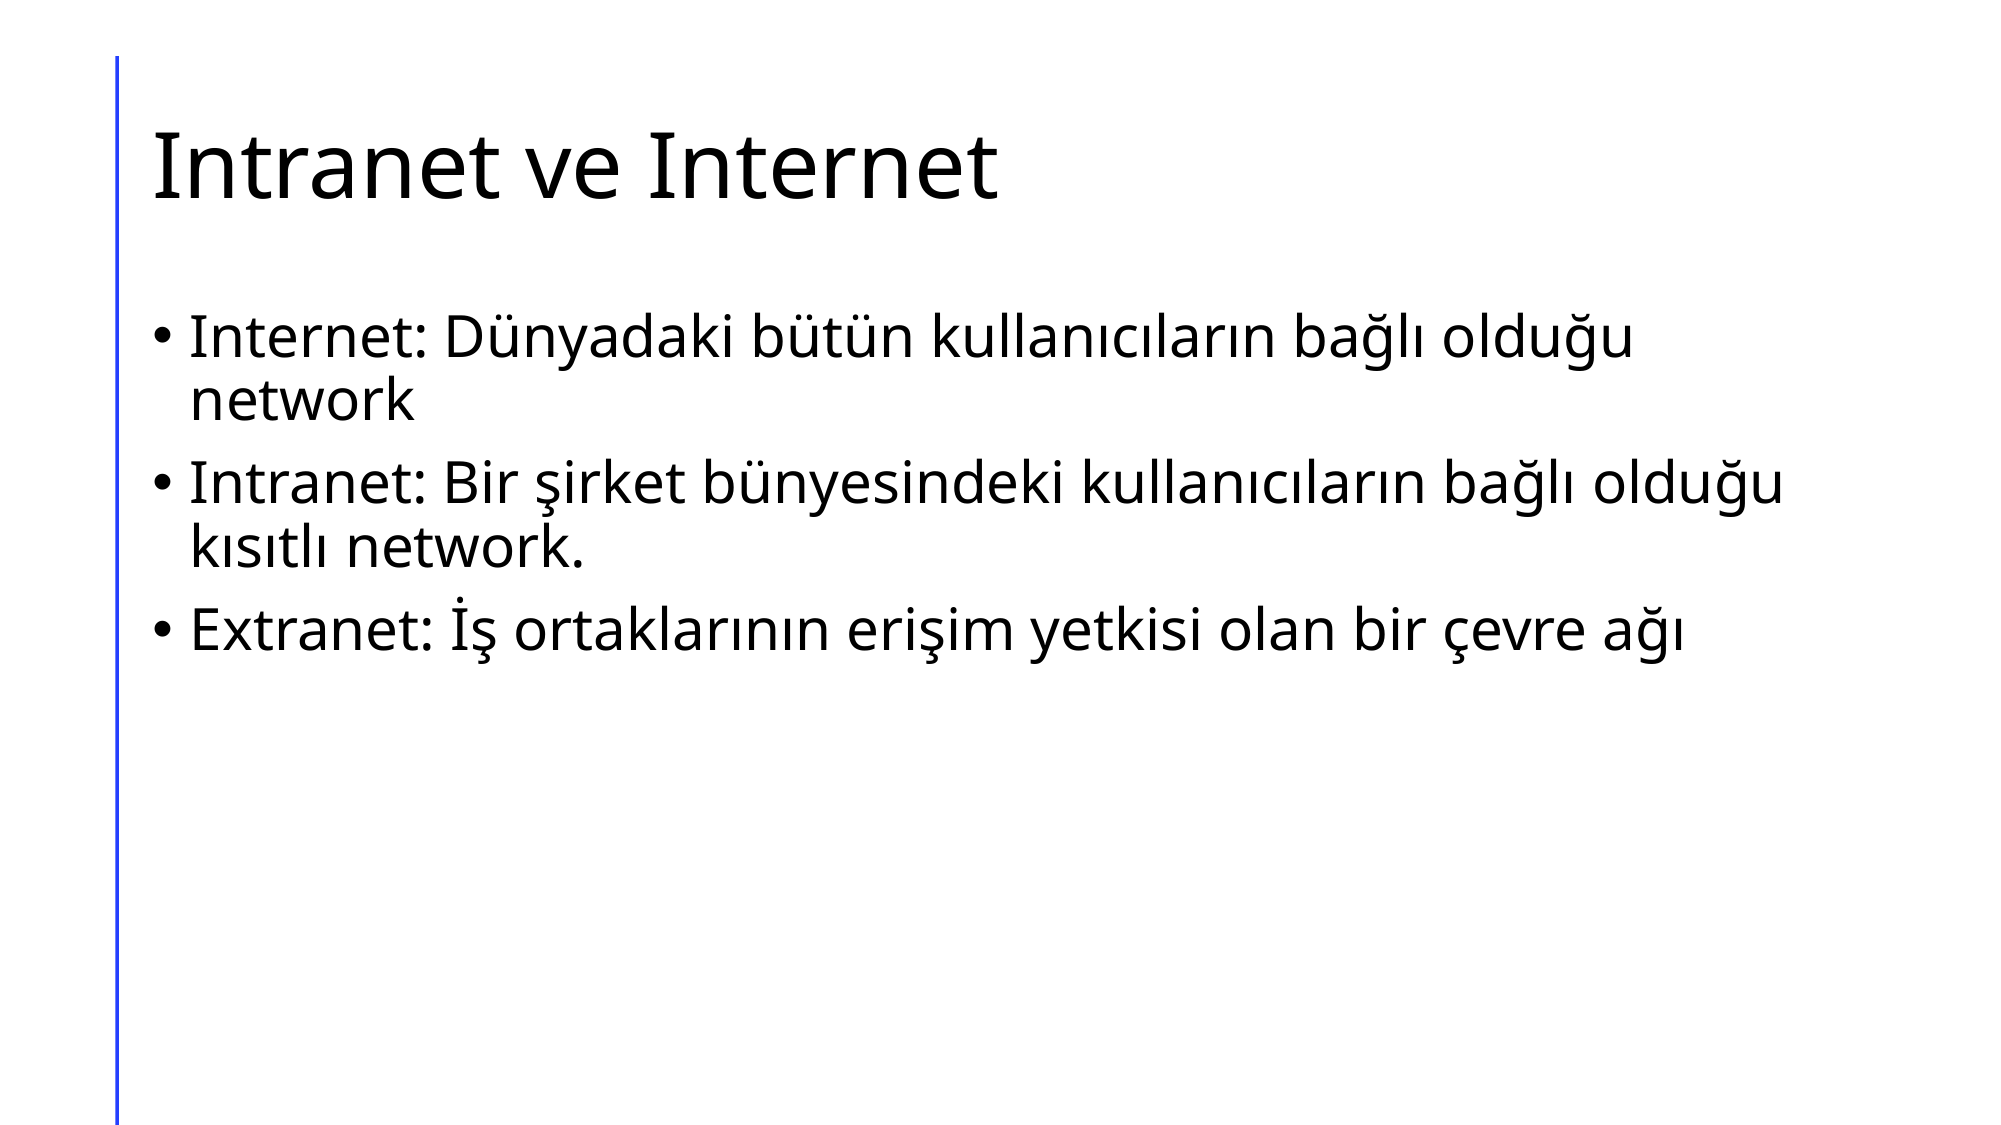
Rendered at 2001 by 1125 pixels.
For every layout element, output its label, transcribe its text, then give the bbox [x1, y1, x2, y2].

list Internet: Dünyadaki bütün kullanıcıların bağlı olduğu network Intranet: Bir şirket bünyesindeki kullanıcıların bağlı olduğu kısıtlı network. Extranet: İş ortaklarının erişim yetkisi olan bir çevre ağı [137, 299, 1863, 1014]
title Intranet ve Internet [137, 59, 1863, 278]
